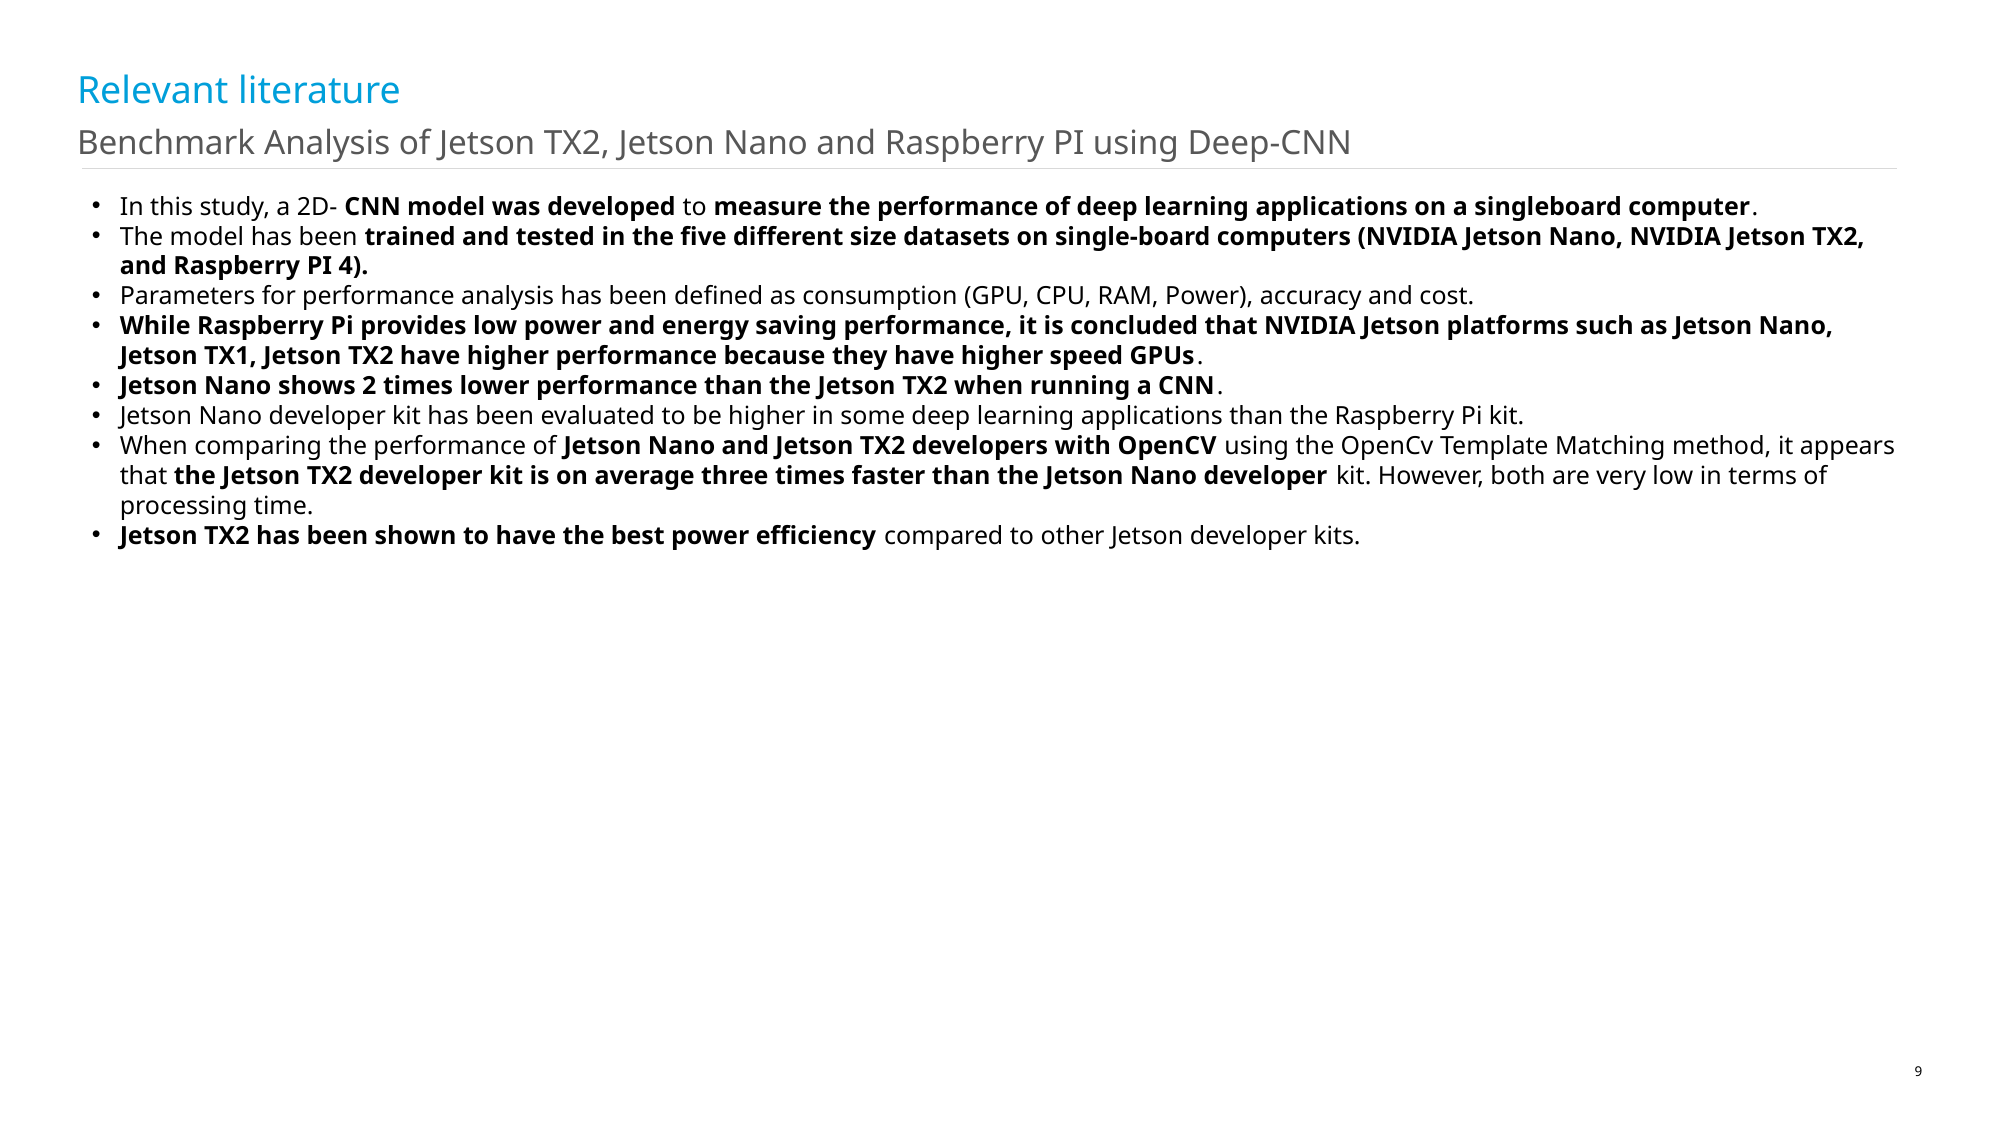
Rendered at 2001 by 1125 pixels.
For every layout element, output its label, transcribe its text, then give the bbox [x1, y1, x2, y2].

text_box In this study, a 2D- CNN model was developed to measure the performance of deep learning applications on a singleboard computer. The model has been trained and tested in the five different size datasets on single-board computers (NVIDIA Jetson Nano, NVIDIA Jetson TX2, and Raspberry PI 4). Parameters for performance analysis has been defined as consumption (GPU, CPU, RAM, Power), accuracy and cost. While Raspberry Pi provides low power and energy saving performance, it is concluded that NVIDIA Jetson platforms such as Jetson Nano, Jetson TX1, Jetson TX2 have higher performance because they have higher speed GPUs. Jetson Nano shows 2 times lower performance than the Jetson TX2 when running a CNN. Jetson Nano developer kit has been evaluated to be higher in some deep learning applications than the Raspberry Pi kit. When comparing the performance of Jetson Nano and Jetson TX2 developers with OpenCV using the OpenCv Template Matching method, it appears that the Jetson TX2 developer kit is on average three times faster than the Jetson Nano developer kit. However, both are very low in terms of processing time. Jetson TX2 has been shown to have the best power efficiency compared to other Jetson developer kits. [77, 182, 1923, 557]
title Relevant literature [77, 66, 1923, 121]
list Benchmark Analysis of Jetson TX2, Jetson Nano and Raspberry PI using Deep-CNN [77, 121, 1923, 169]
